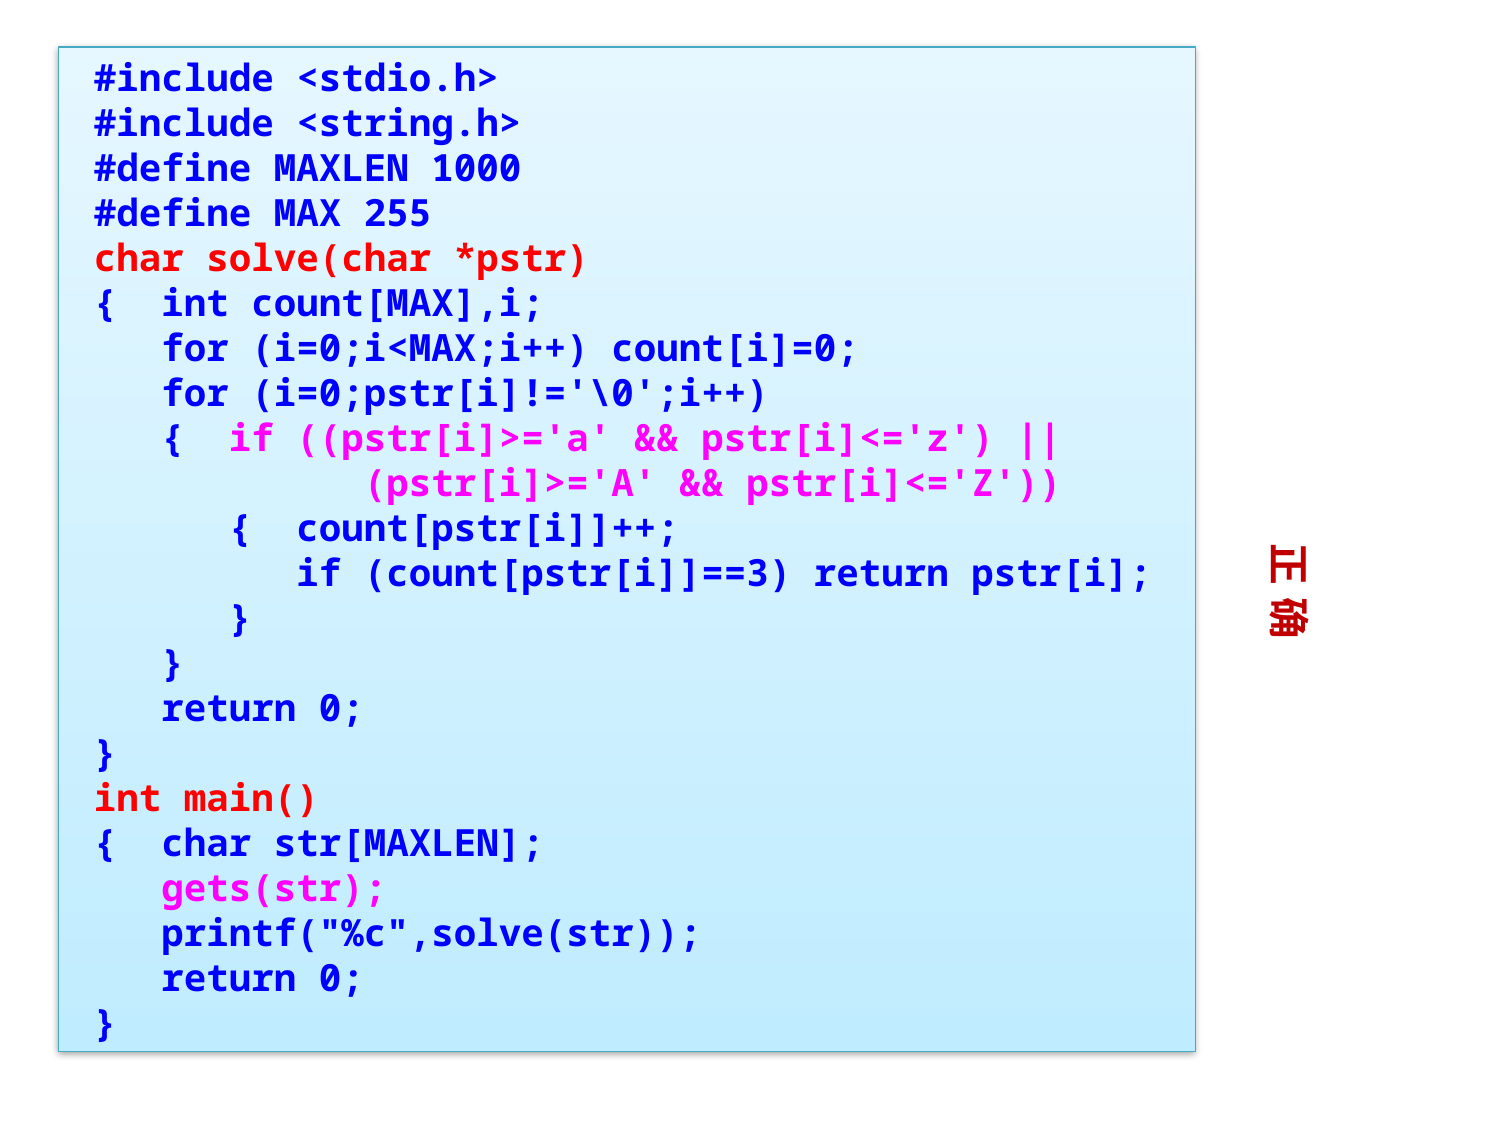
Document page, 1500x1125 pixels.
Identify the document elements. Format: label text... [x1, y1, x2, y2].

text_box 正确 [1242, 492, 1313, 692]
text_box #include <stdio.h> #include <string.h> #define MAXLEN 1000 #define MAX 255 char solve(char *pstr) { int count[MAX],i; for (i=0;i<MAX;i++) count[i]=0; for (i=0;pstr[i]!='\0';i++) { if ((pstr[i]>='a' && pstr[i]<='z') || (pstr[i]>='A' && pstr[i]<='Z')) { count[pstr[i]]++; if (count[pstr[i]]==3) return pstr[i]; } } return 0; } int main() { char str[MAXLEN]; gets(str); printf("%c",solve(str)); return 0; } [58, 46, 1196, 1052]
